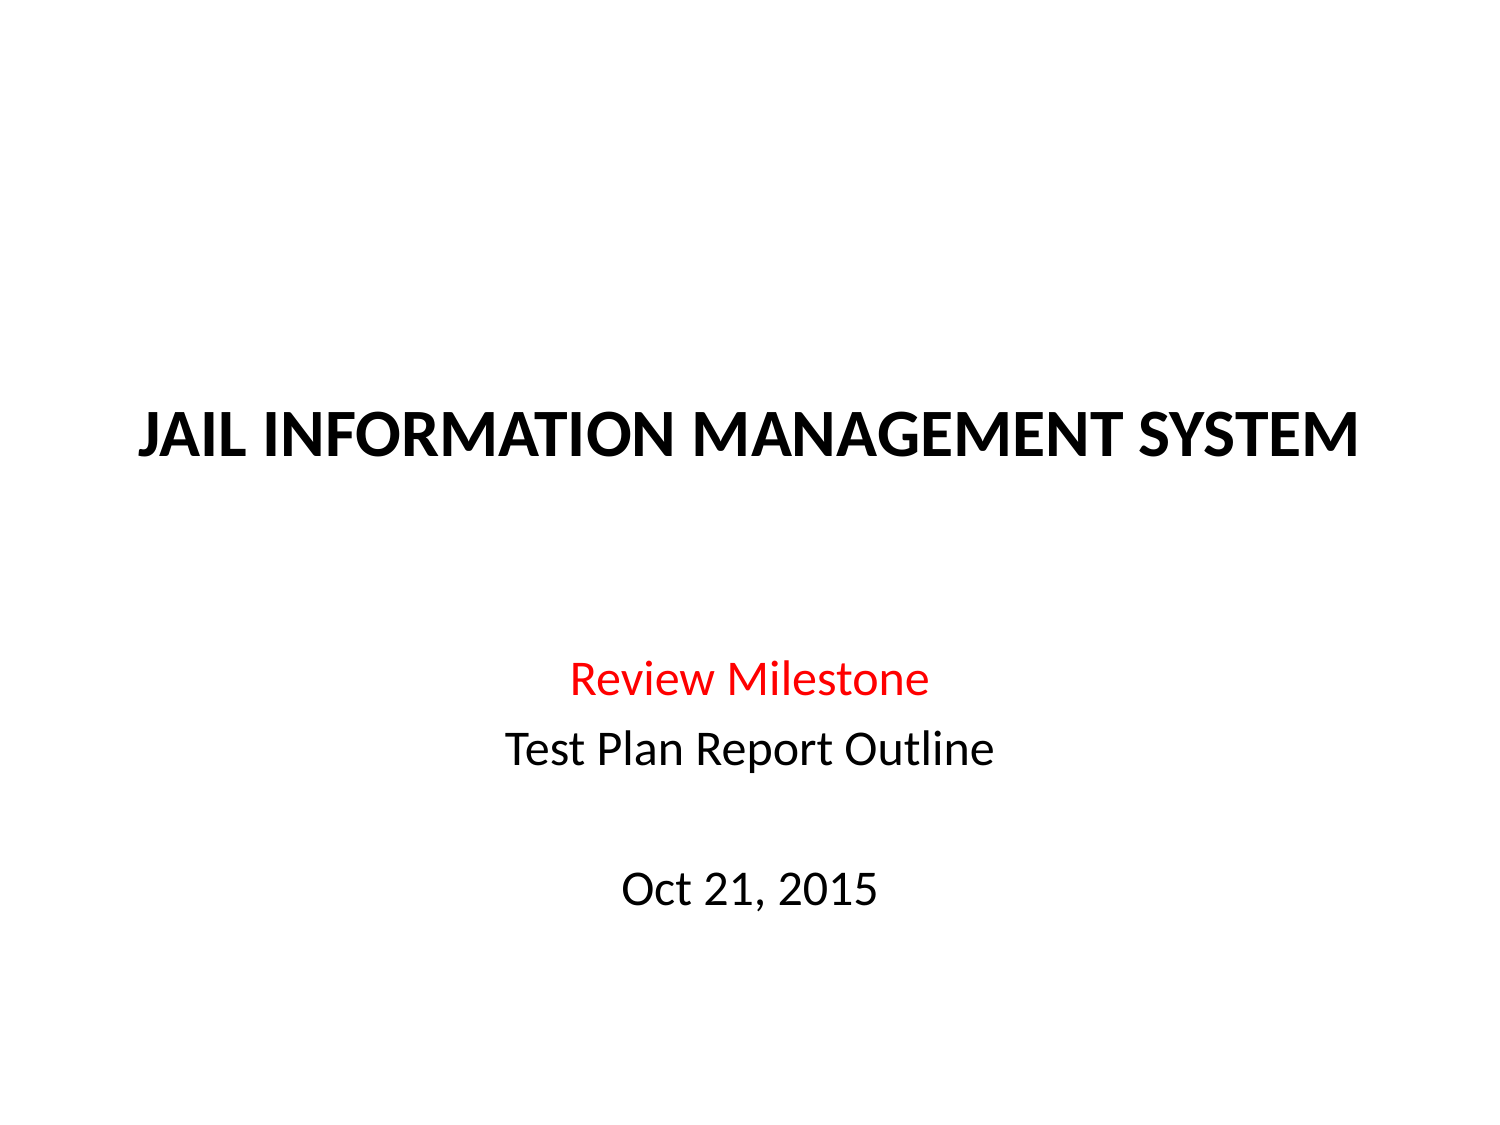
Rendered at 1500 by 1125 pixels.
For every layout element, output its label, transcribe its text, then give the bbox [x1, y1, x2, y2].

title JAIL INFORMATION MANAGEMENT SYSTEM [112, 349, 1388, 591]
subtitle Review Milestone Test Plan Report Outline Oct 21, 2015 [225, 637, 1275, 925]
